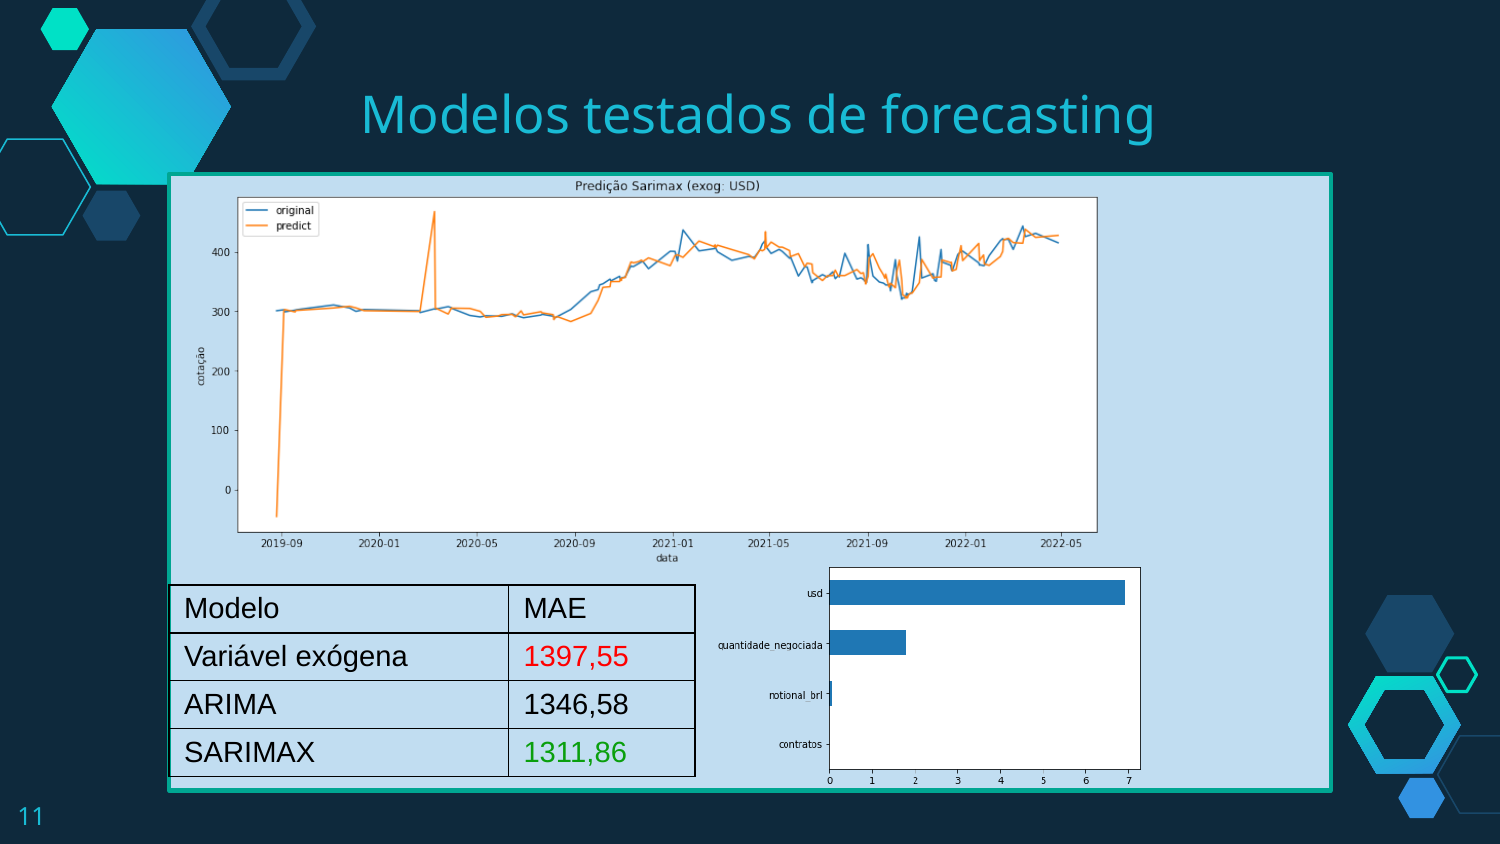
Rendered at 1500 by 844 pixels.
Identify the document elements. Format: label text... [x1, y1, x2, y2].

text_box [1103, 172, 1333, 793]
text_box [167, 172, 706, 793]
table_cell 1397,55 [509, 634, 694, 680]
table_cell 1311,86 [509, 729, 694, 776]
slide_number 11 [2, 785, 93, 844]
title Modelos testados de forecasting [345, 53, 1331, 160]
table_header Modelo [170, 586, 508, 632]
table_cell Variável exógena [170, 634, 508, 680]
table_cell 1346,58 [509, 681, 694, 728]
picture [189, 173, 1146, 791]
table_cell ARIMA [170, 681, 508, 728]
table_header MAE [509, 586, 694, 632]
table_cell SARIMAX [170, 729, 508, 776]
